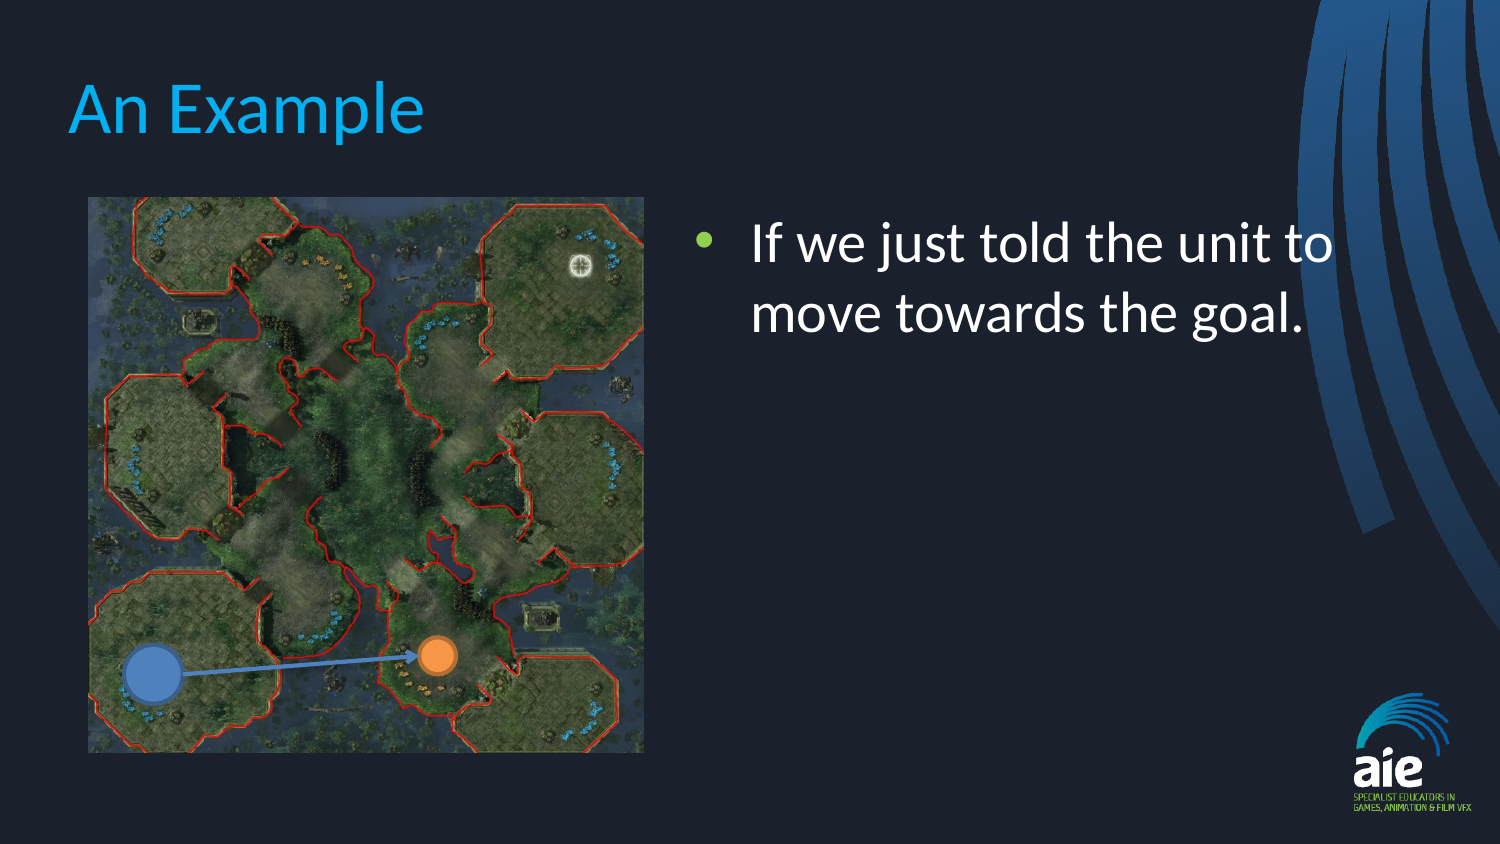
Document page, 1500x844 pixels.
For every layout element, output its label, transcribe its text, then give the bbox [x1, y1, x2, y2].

list If we just told the unit to move towards the goal. [679, 196, 1425, 754]
title An Example [53, 33, 1425, 175]
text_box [182, 655, 420, 675]
picture [0, 0, 1500, 844]
